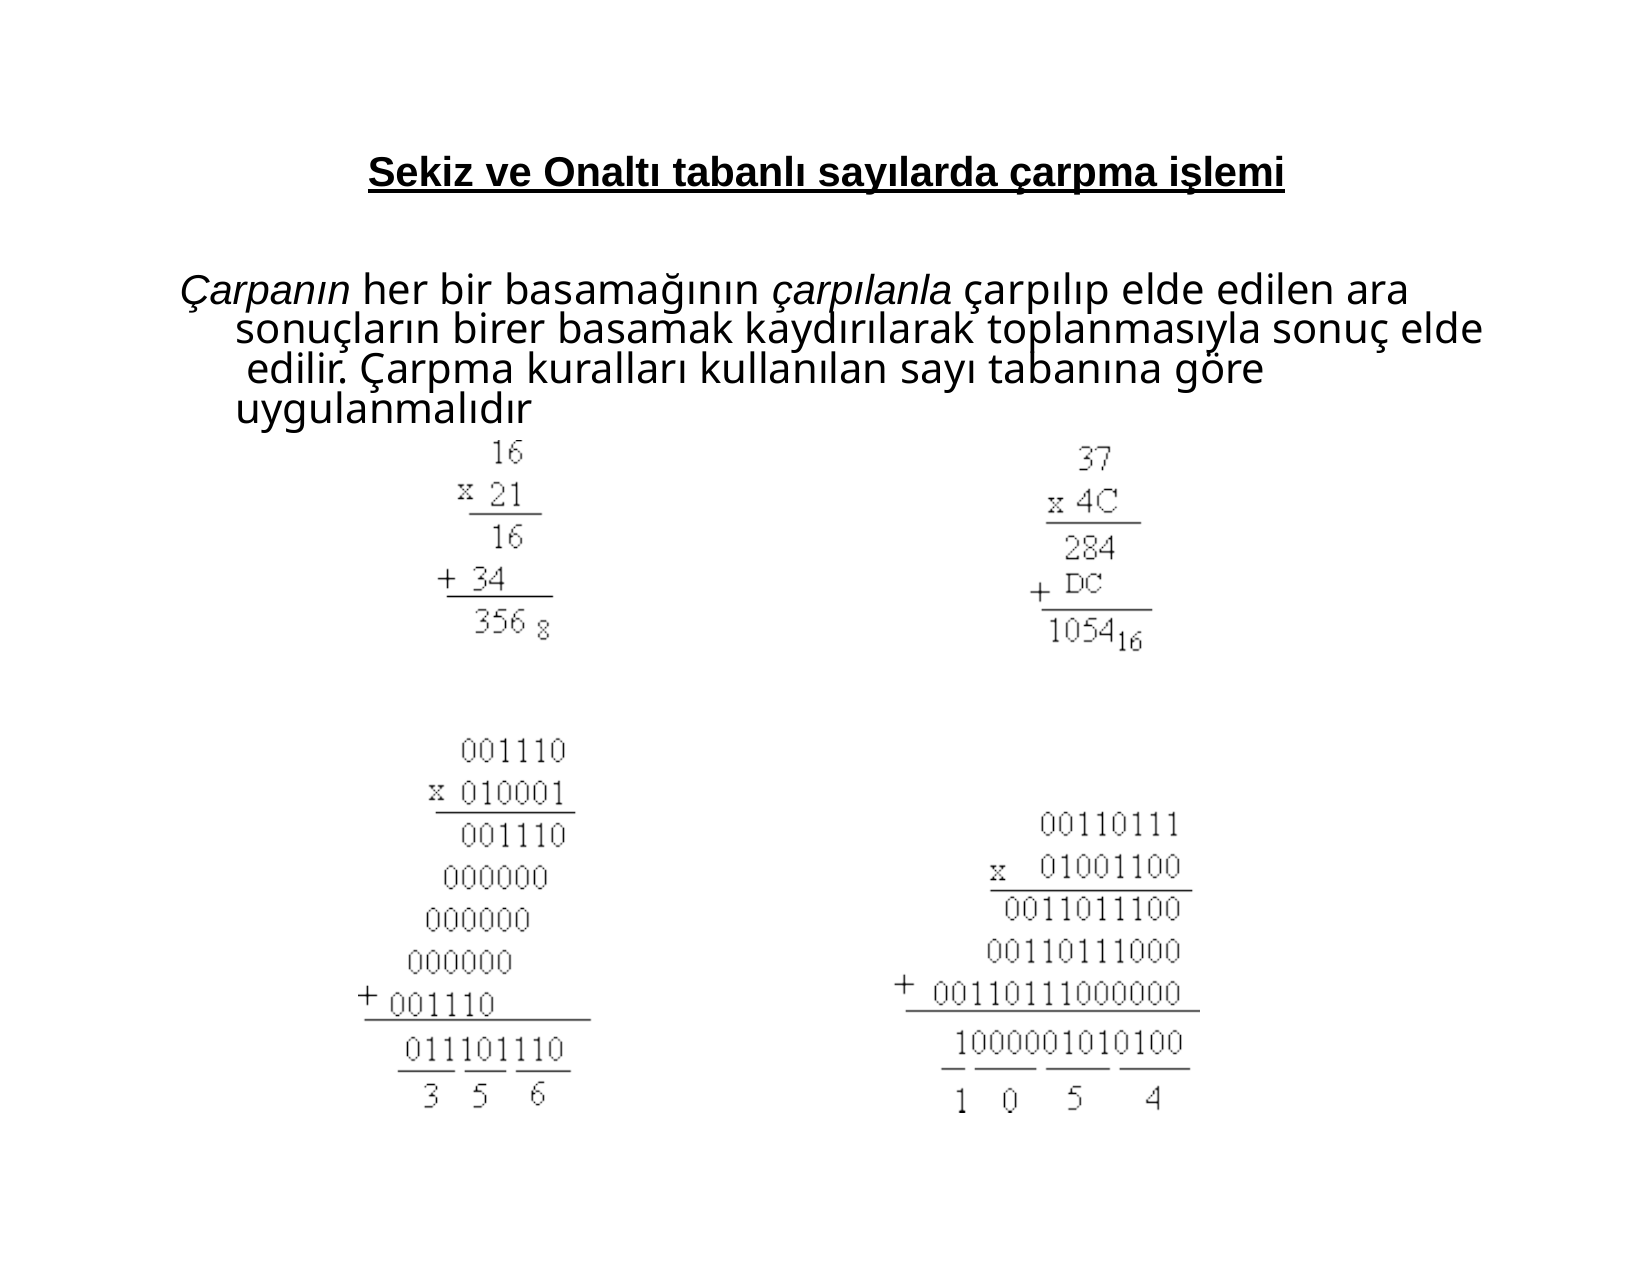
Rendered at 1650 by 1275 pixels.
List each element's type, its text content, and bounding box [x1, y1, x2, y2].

text_box Sekiz ve Onaltı tabanlı sayılarda çarpma işlemi Çarpanın her bir basamağının çarpılanla çarpılıp elde edilen ara sonuçların birer basamak kaydırılarak toplanmasıyla sonuç elde edilir. Çarpma kuralları kullanılan sayı tabanına göre uygulanmalıdır [177, 142, 1486, 432]
picture [358, 440, 1200, 1113]
